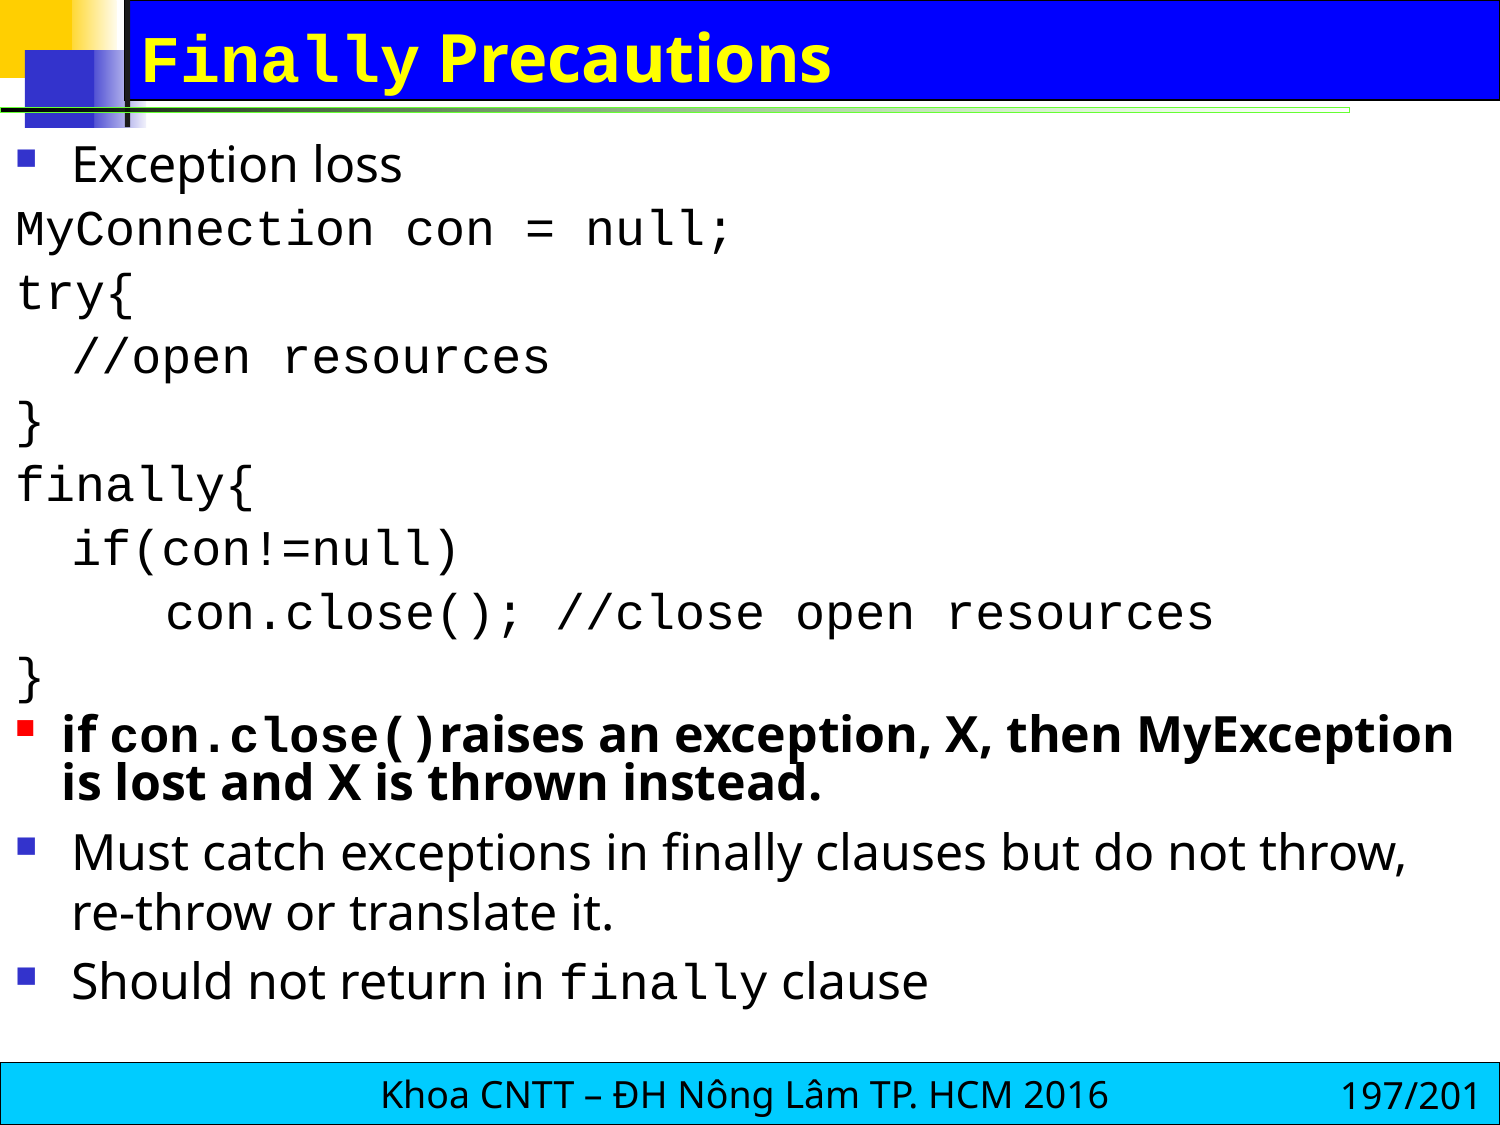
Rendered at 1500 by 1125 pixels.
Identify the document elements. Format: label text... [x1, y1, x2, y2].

list Exception loss MyConnection con = null; try{ //open resources } finally{ if(con!=null) con.close(); //close open resources } if con.close()raises an exception, X, then MyException is lost and X is thrown instead. Must catch exceptions in finally clauses but do not throw, re-throw or translate it. Should not return in finally clause [0, 124, 1500, 1076]
title Finally Precautions [124, 0, 1175, 104]
